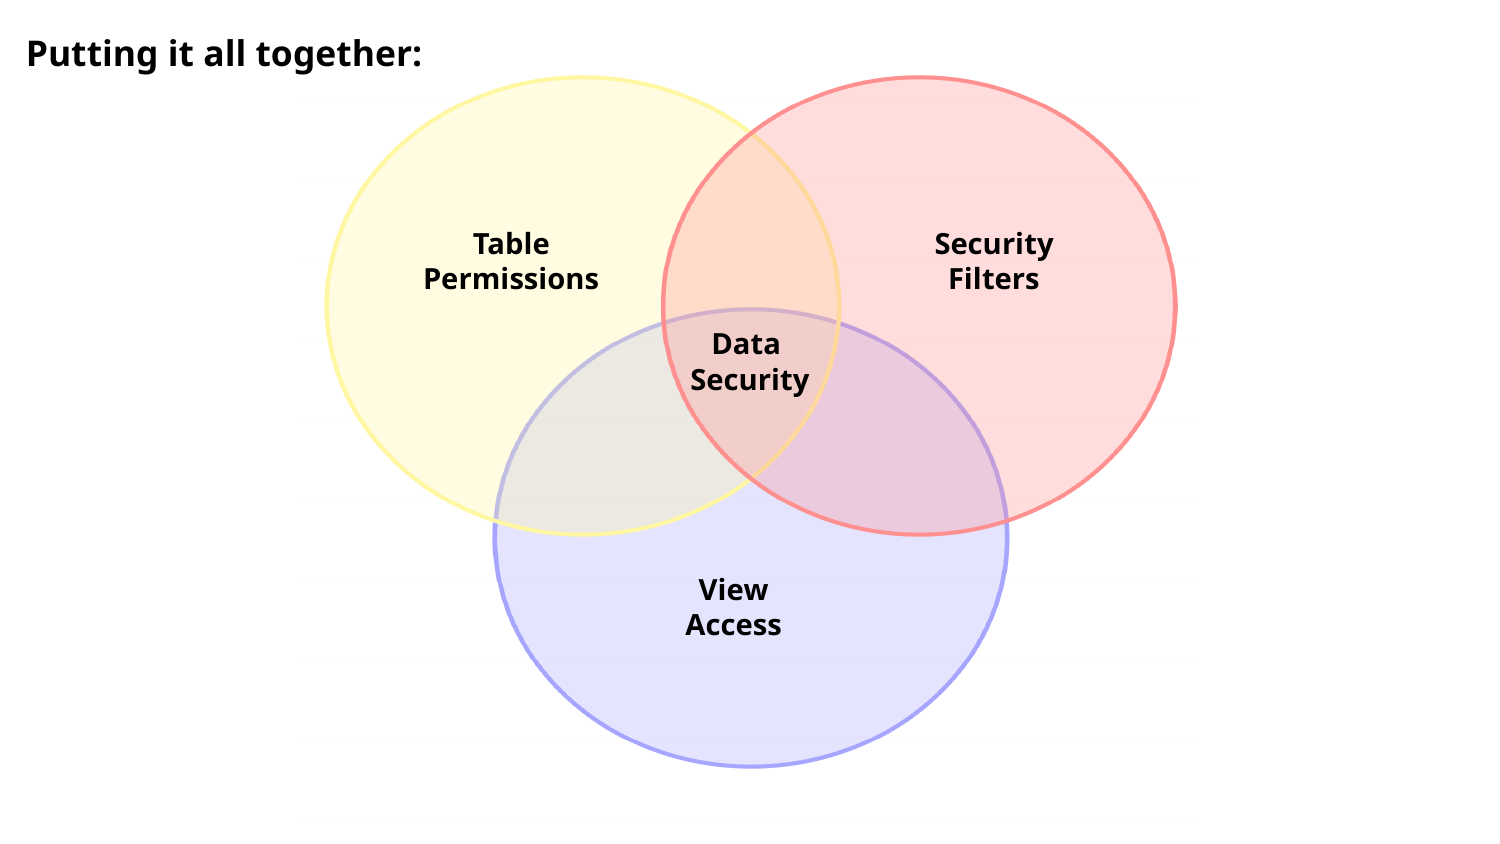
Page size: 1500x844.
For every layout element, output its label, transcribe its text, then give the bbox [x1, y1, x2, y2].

text_box Putting it all together: [10, 15, 763, 89]
picture [302, 24, 1197, 819]
